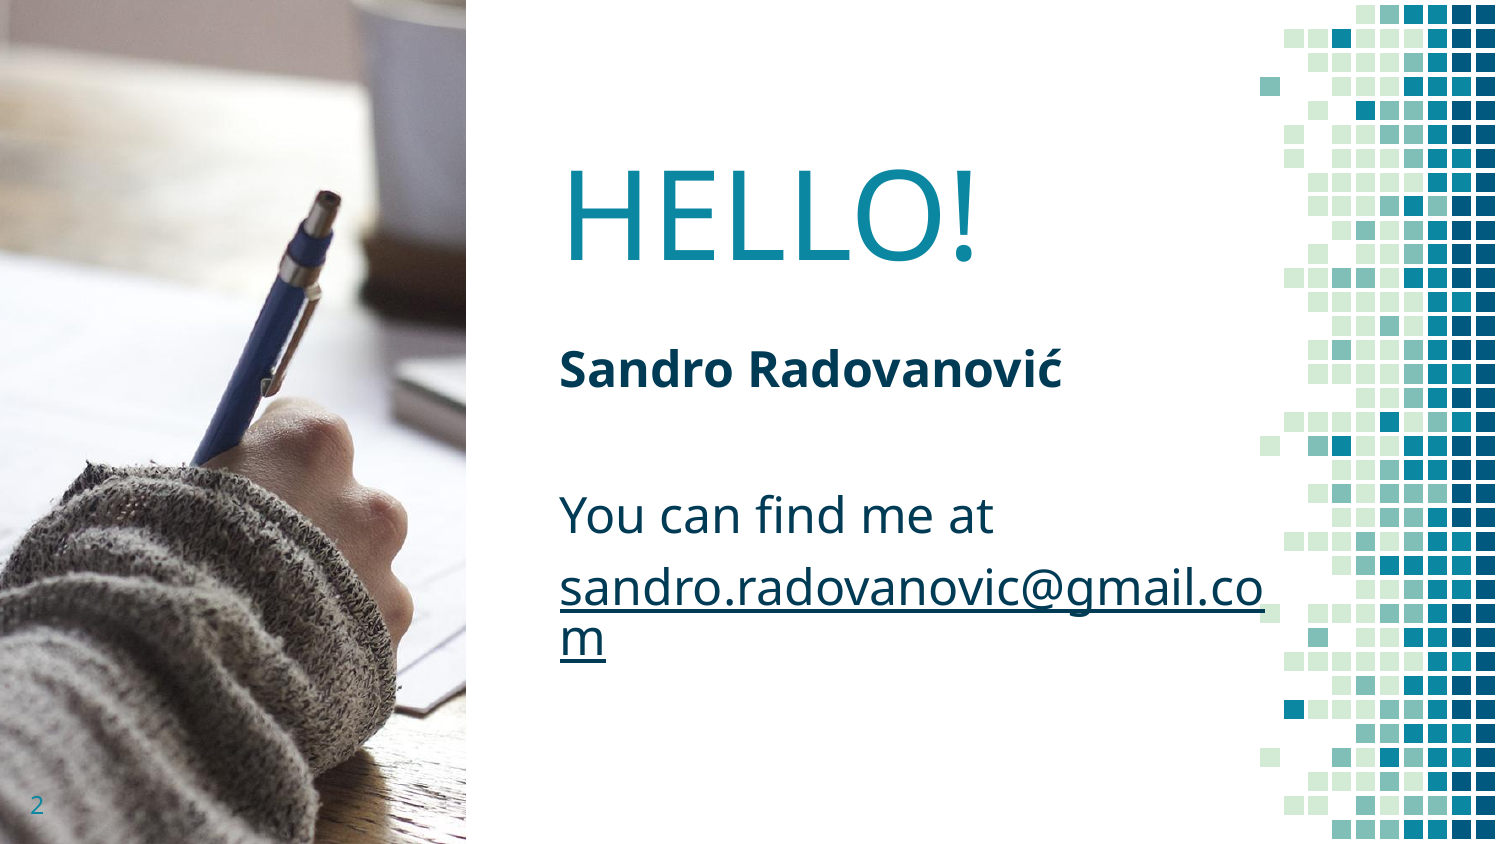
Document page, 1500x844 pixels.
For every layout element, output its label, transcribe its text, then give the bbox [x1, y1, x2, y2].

subtitle Sandro Radovanović You can find me at sandro.radovanovic@gmail.com [544, 322, 1291, 731]
picture [0, 0, 467, 844]
title HELLO! [544, 109, 1157, 300]
